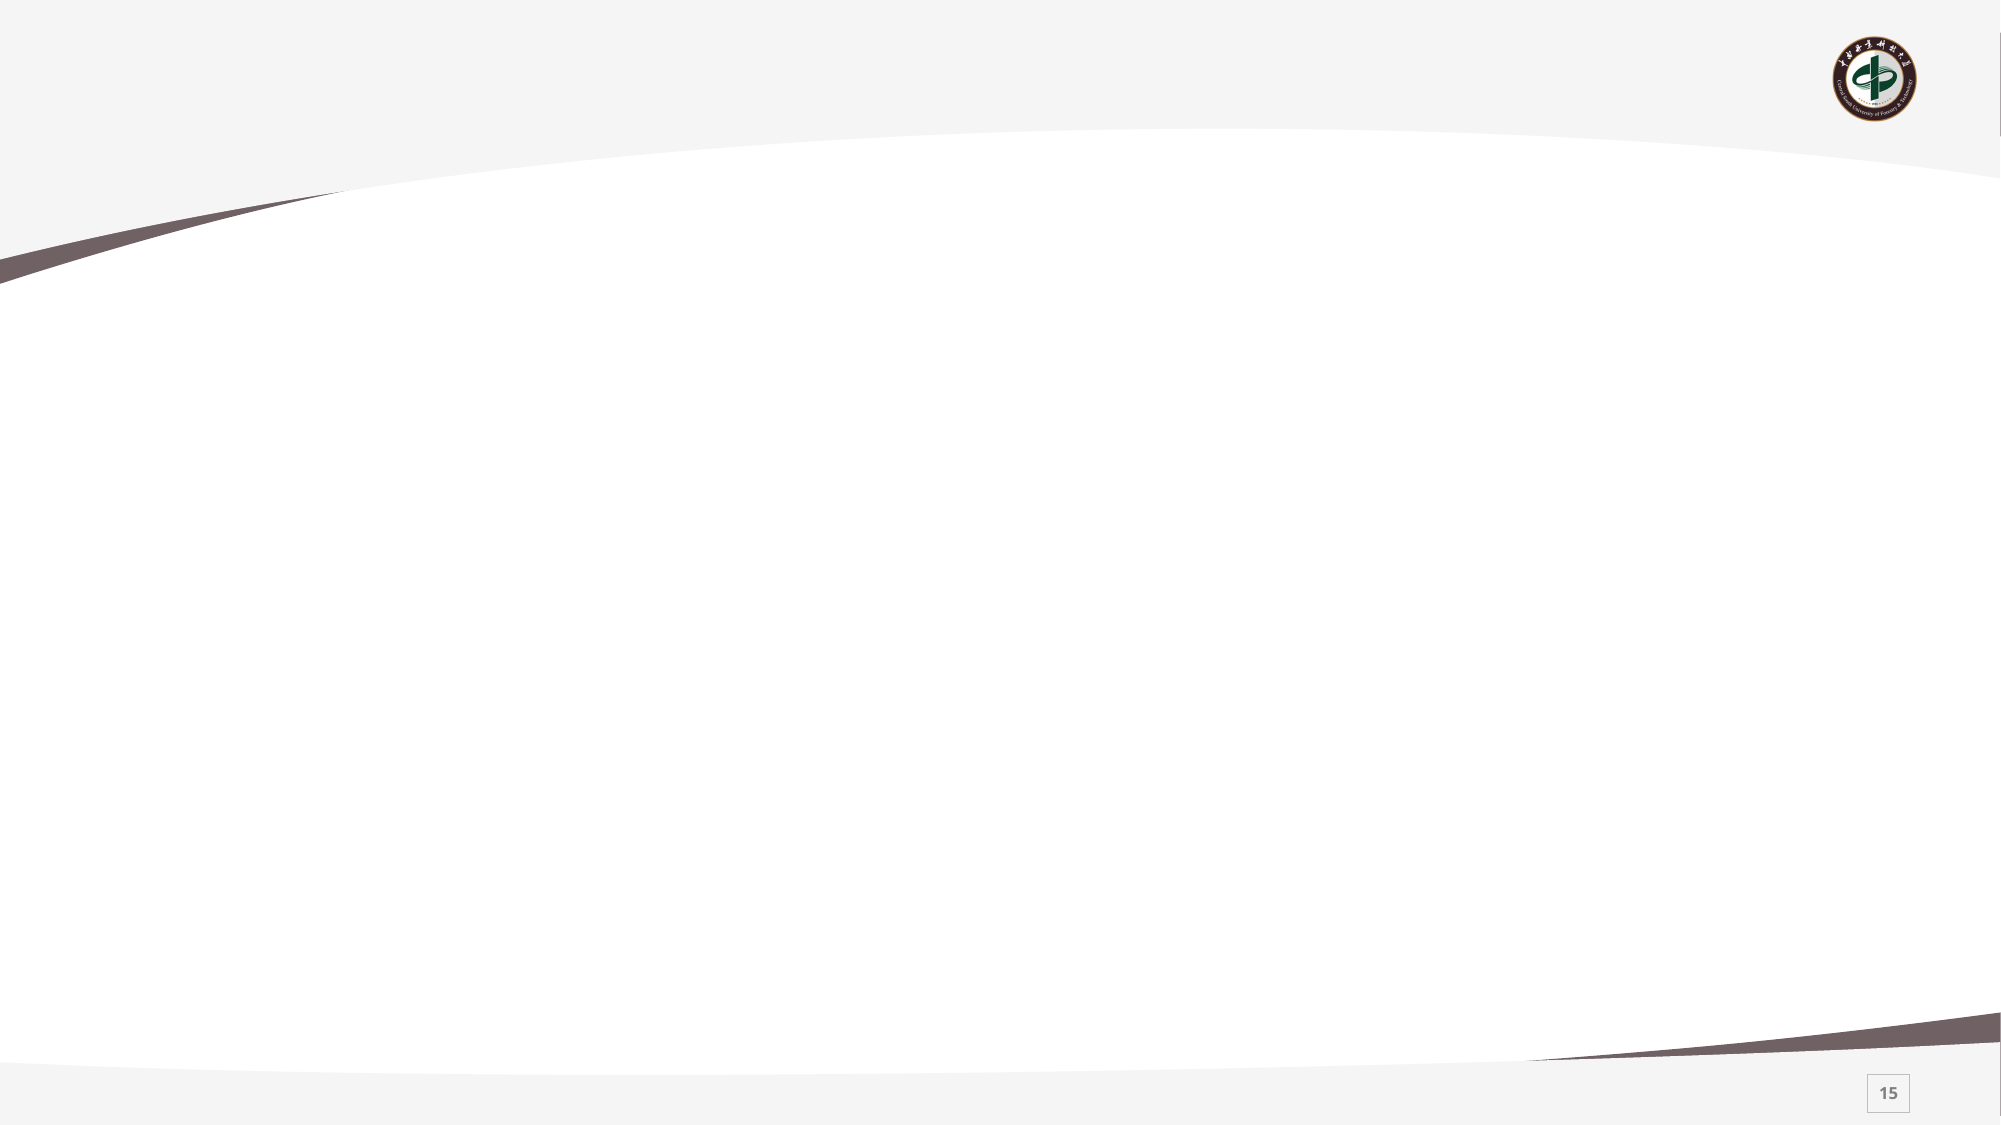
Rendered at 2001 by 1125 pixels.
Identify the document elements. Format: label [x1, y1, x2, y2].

picture [1831, 35, 1918, 123]
